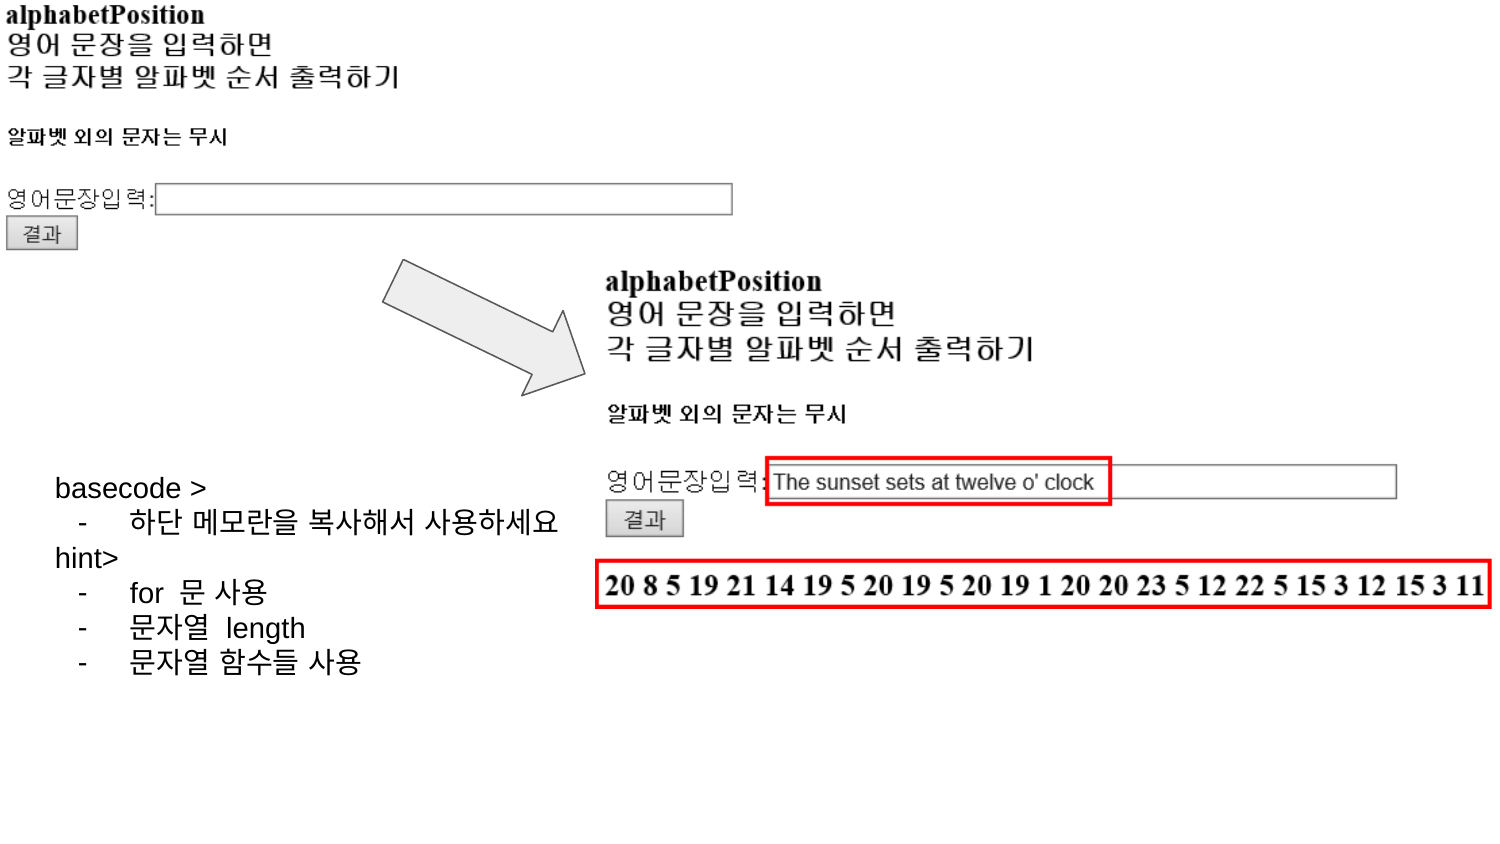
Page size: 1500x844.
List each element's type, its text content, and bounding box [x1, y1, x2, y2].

picture [0, 0, 1500, 610]
text_box basecode > 하단 메모란을 복사해서 사용하세요 hint> for 문 사용 문자열 length 문자열 함수들 사용 [40, 454, 1243, 752]
text_box [382, 268, 585, 396]
